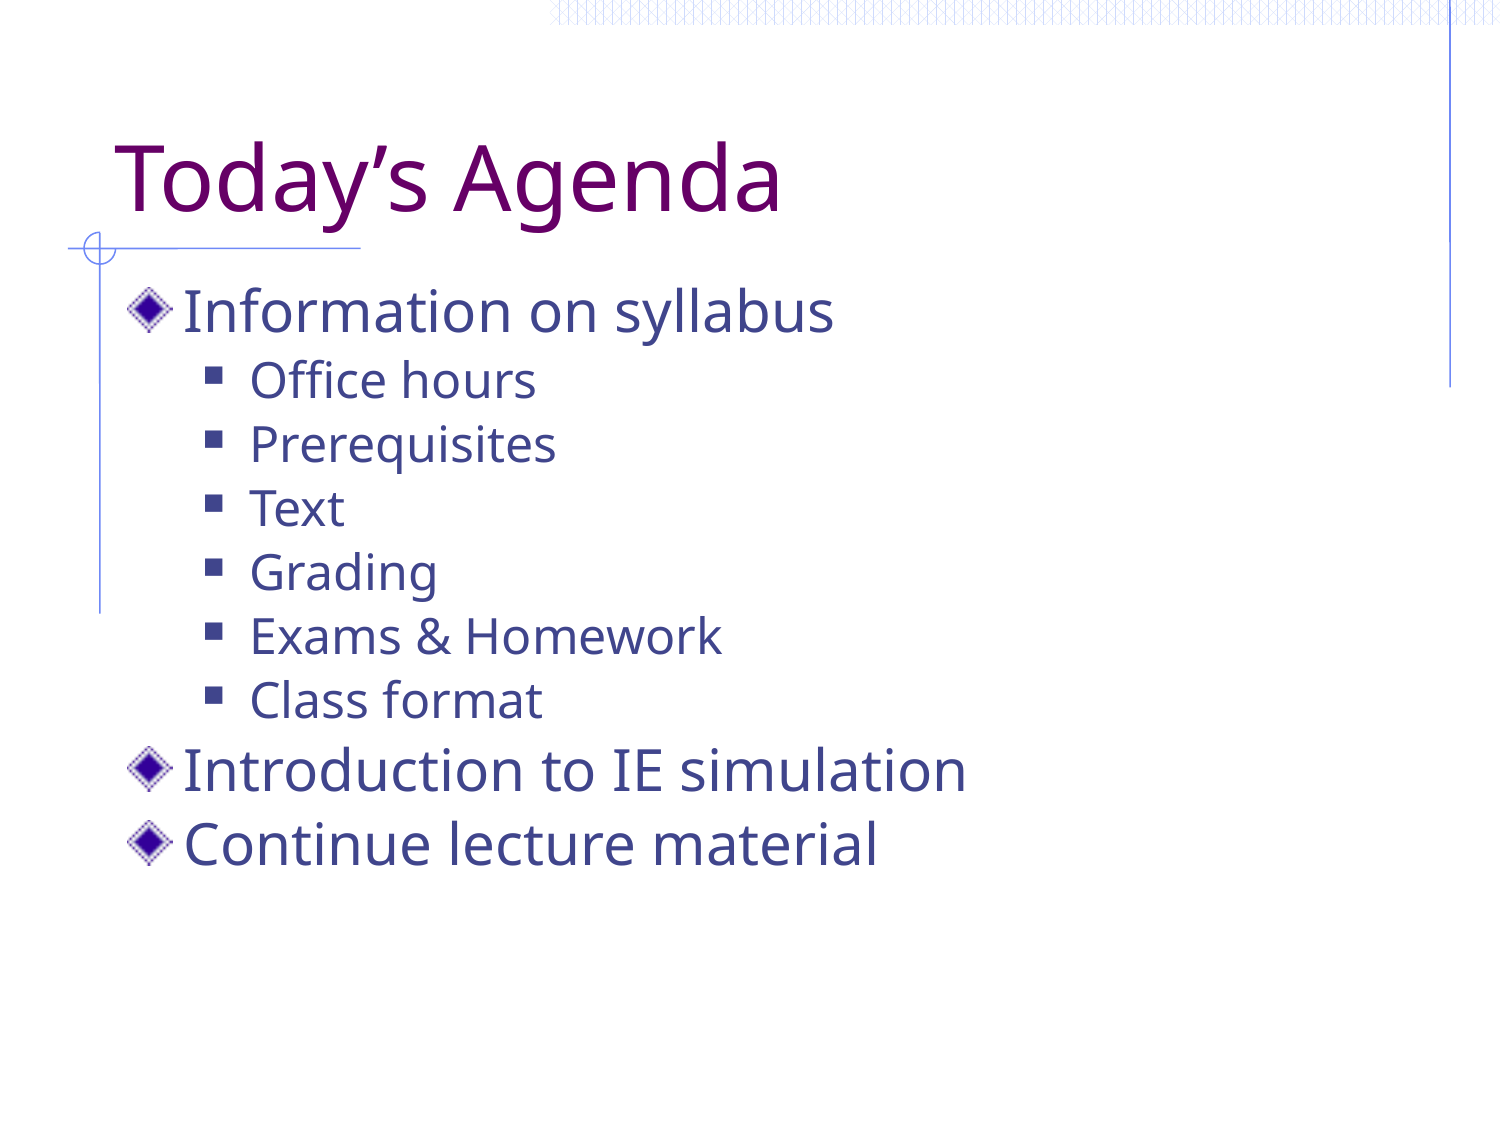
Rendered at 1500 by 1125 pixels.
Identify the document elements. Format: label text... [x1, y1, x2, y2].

picture [127, 820, 173, 866]
title Today’s Agenda [99, 50, 1375, 238]
list Information on syllabus Office hours Prerequisites Text Grading Exams & Homework Class format Introduction to IE simulation Continue lecture material [112, 275, 1388, 950]
picture [127, 746, 173, 792]
picture [127, 287, 173, 333]
